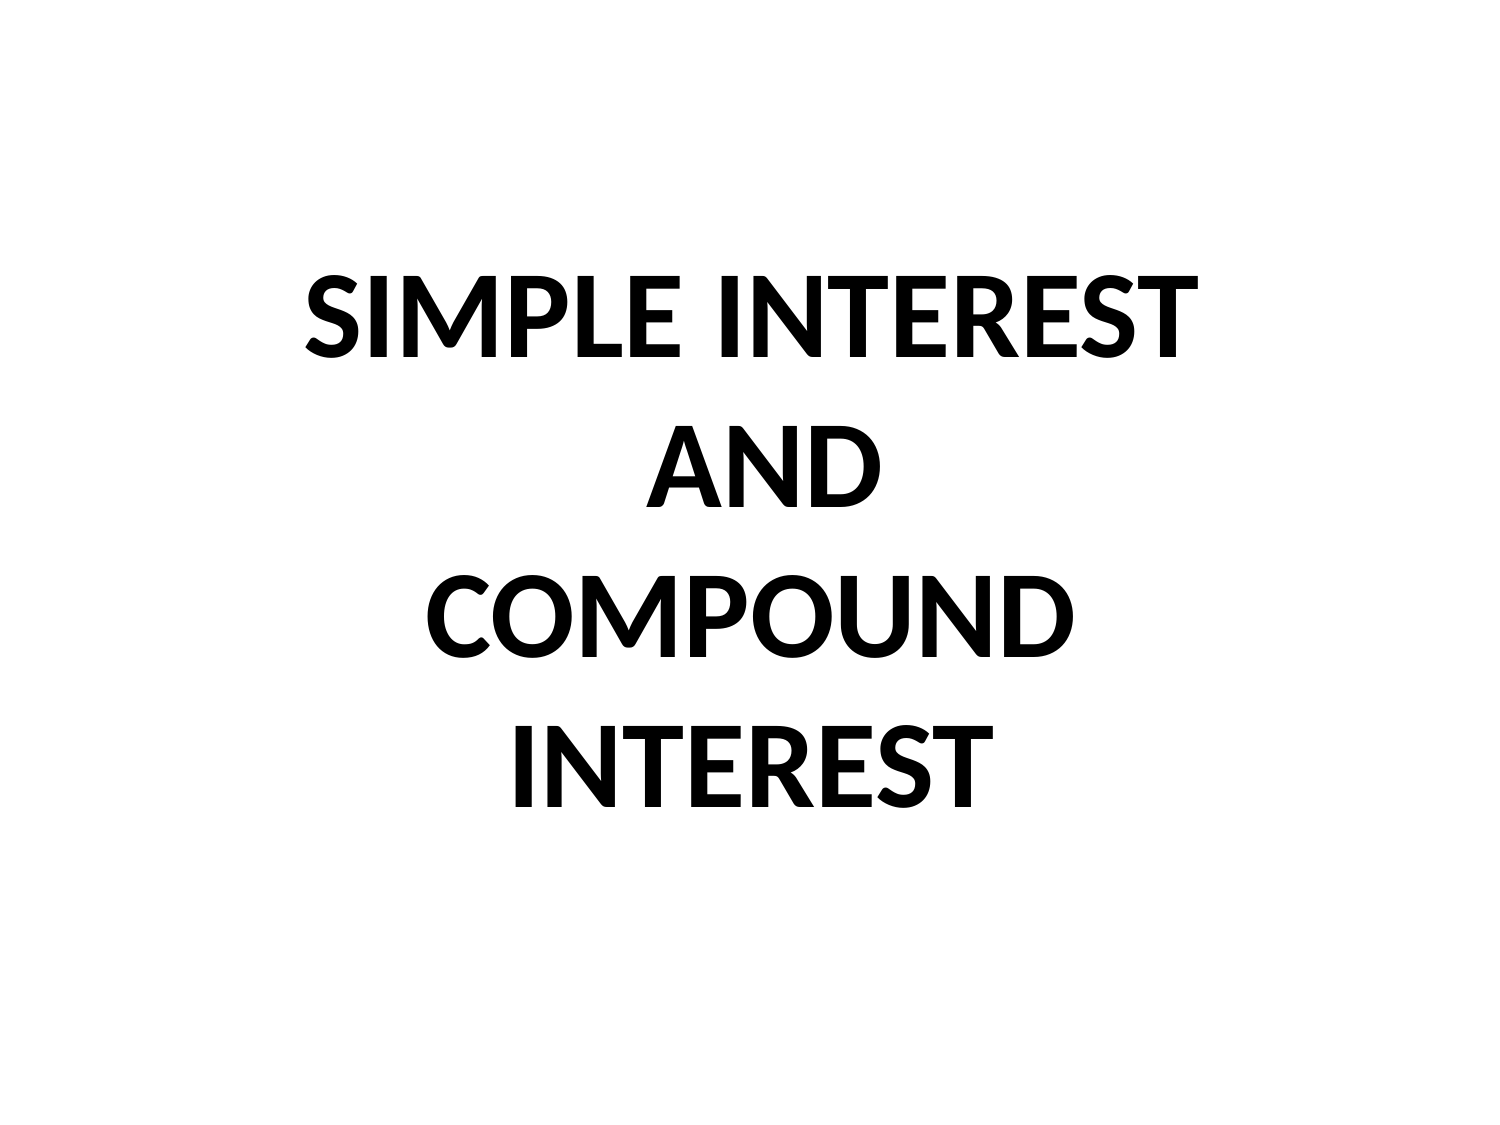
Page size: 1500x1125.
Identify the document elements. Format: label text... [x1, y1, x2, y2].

title SIMPLE INTEREST AND COMPOUND INTEREST [162, 230, 1339, 833]
